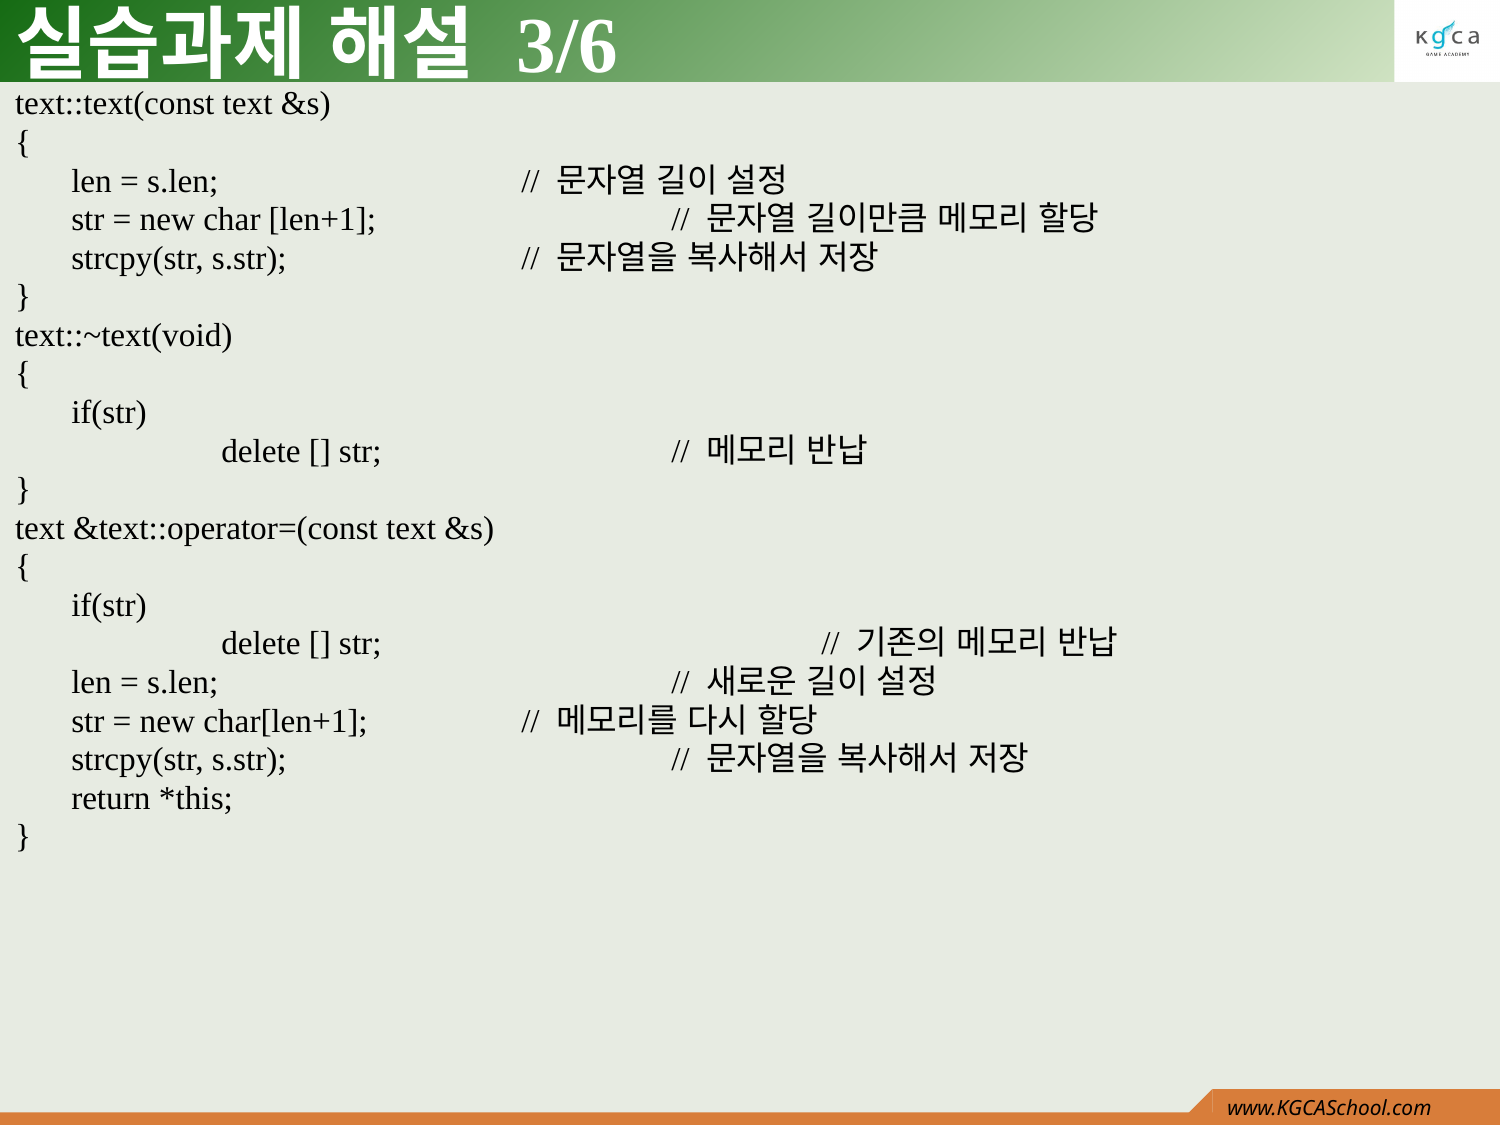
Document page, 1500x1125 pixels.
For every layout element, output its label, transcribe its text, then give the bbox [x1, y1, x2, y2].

picture [1394, 0, 1500, 82]
title 실습과제 해설 3/6 [0, 0, 1388, 82]
list text::text(const text &s) { len = s.len; // 문자열 길이 설정 str = new char [len+1]; // 문자열 길이만큼 메모리 할당 strcpy(str, s.str); // 문자열을 복사해서 저장 } text::~text(void) { if(str) delete [] str; // 메모리 반납 } text &text::operator=(const text &s) { if(str) delete [] str; // 기존의 메모리 반납 len = s.len; // 새로운 길이 설정 str = new char[len+1]; // 메모리를 다시 할당 strcpy(str, s.str); // 문자열을 복사해서 저장 return *this; } [0, 82, 1500, 1055]
